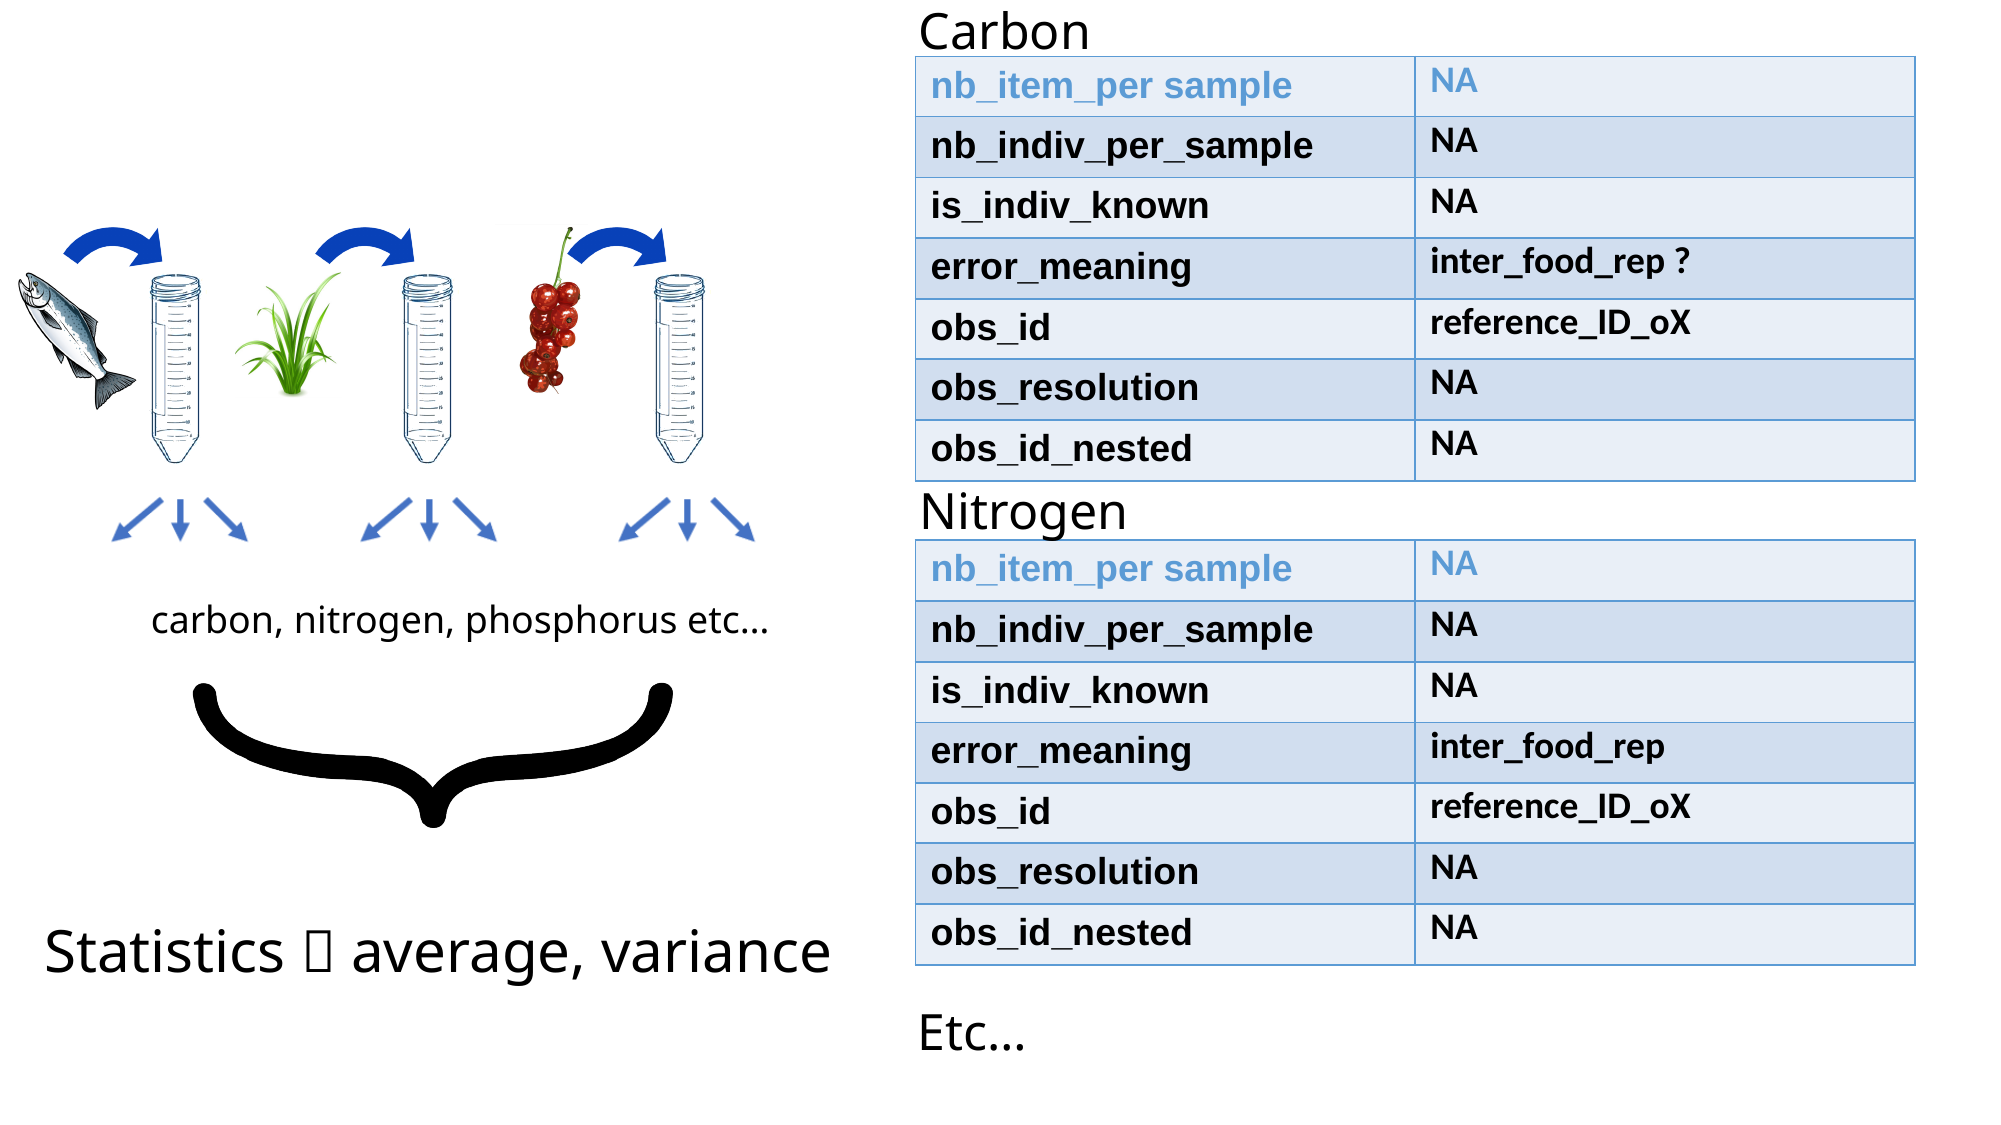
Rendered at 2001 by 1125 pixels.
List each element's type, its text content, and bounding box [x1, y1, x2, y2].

table_cell obs_id [916, 300, 1414, 358]
picture [104, 494, 262, 552]
table_cell obs_id_nested [916, 905, 1414, 964]
table_cell nb_indiv_per_sample [916, 117, 1414, 177]
table_cell error_meaning [916, 239, 1414, 298]
table_cell NA [1416, 602, 1914, 661]
table_cell obs_resolution [916, 844, 1414, 903]
table_cell nb_indiv_per_sample [916, 602, 1414, 661]
table_cell NA [1416, 117, 1914, 177]
table_cell obs_id_nested [916, 421, 1414, 480]
table_cell obs_resolution [916, 360, 1414, 419]
picture [353, 494, 511, 552]
text_box Nitrogen [904, 472, 1144, 548]
table_cell error_meaning [916, 723, 1414, 782]
picture [0, 172, 813, 464]
table_cell NA [1416, 905, 1914, 964]
table_cell inter_food_rep [1416, 723, 1914, 782]
table_cell NA [1416, 663, 1914, 722]
picture [611, 494, 769, 552]
picture [147, 667, 746, 852]
table_cell NA [1416, 421, 1914, 480]
table_header nb_item_per sample [916, 541, 1414, 600]
table_cell is_indiv_known [916, 663, 1414, 722]
table_cell reference_ID_oX [1416, 784, 1914, 842]
text_box Etc… [902, 992, 1042, 1068]
table_cell reference_ID_oX [1416, 300, 1914, 358]
table_header nb_item_per sample [916, 57, 1414, 116]
table_header NA [1416, 57, 1914, 116]
text_box Carbon [904, 0, 1106, 68]
text_box Statistics  average, variance [29, 906, 848, 992]
table_cell NA [1416, 844, 1914, 903]
text_box carbon, nitrogen, phosphorus etc… [136, 588, 786, 649]
table_cell obs_id [916, 784, 1414, 842]
table_cell NA [1416, 360, 1914, 419]
table_cell NA [1416, 178, 1914, 237]
table_cell is_indiv_known [916, 178, 1414, 237]
table_header NA [1416, 541, 1914, 600]
table_cell inter_food_rep ? [1416, 239, 1914, 298]
